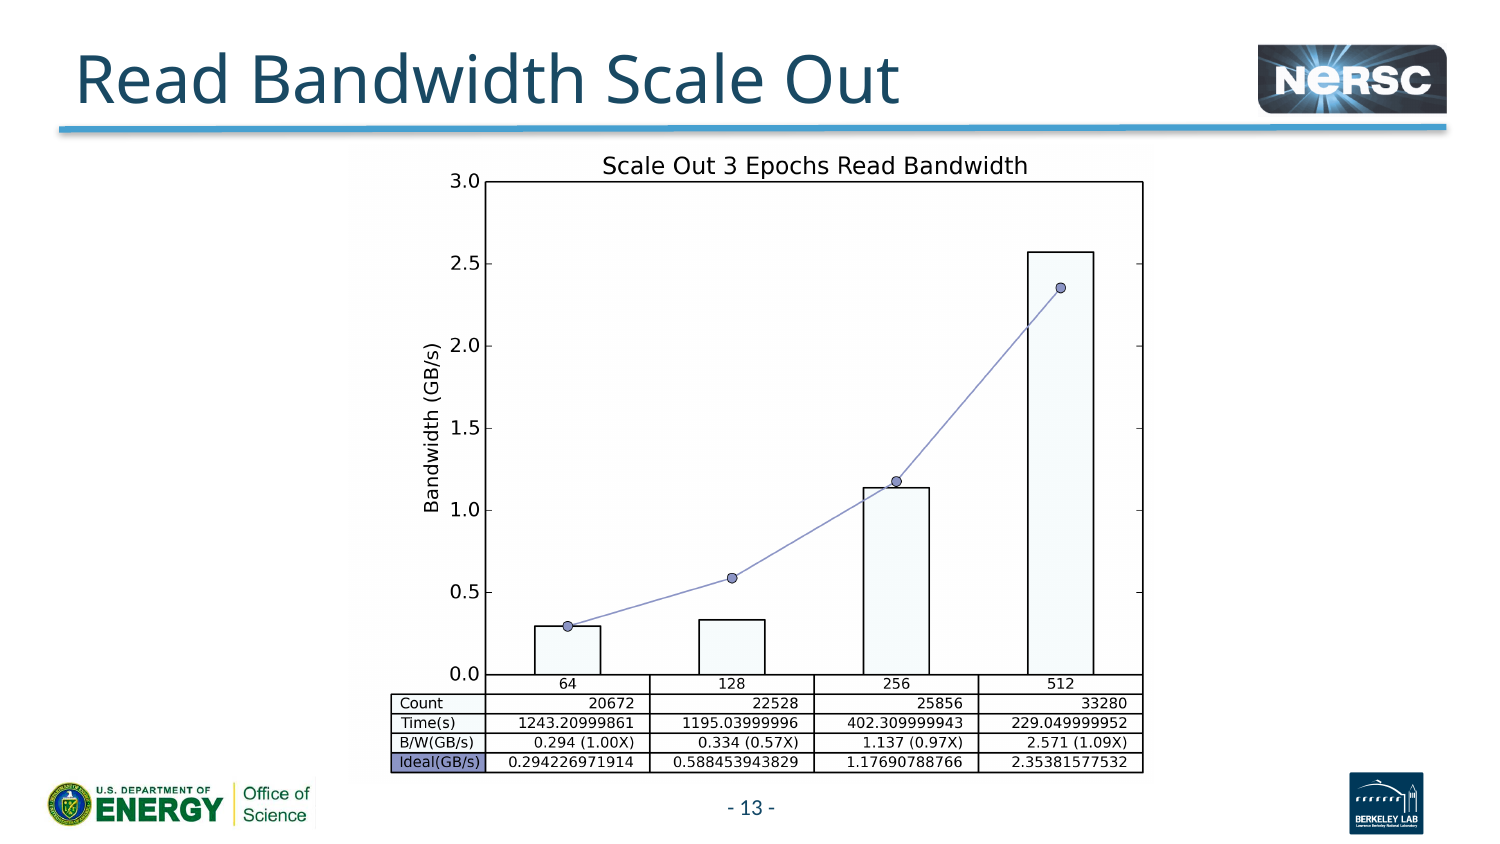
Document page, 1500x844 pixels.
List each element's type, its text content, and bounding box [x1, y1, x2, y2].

title Read Bandwidth Scale Out [59, 22, 1178, 117]
picture [348, 144, 1154, 784]
picture [1258, 43, 1447, 117]
picture [1349, 772, 1424, 835]
slide_number - 13 - [675, 791, 828, 829]
picture [40, 772, 316, 835]
